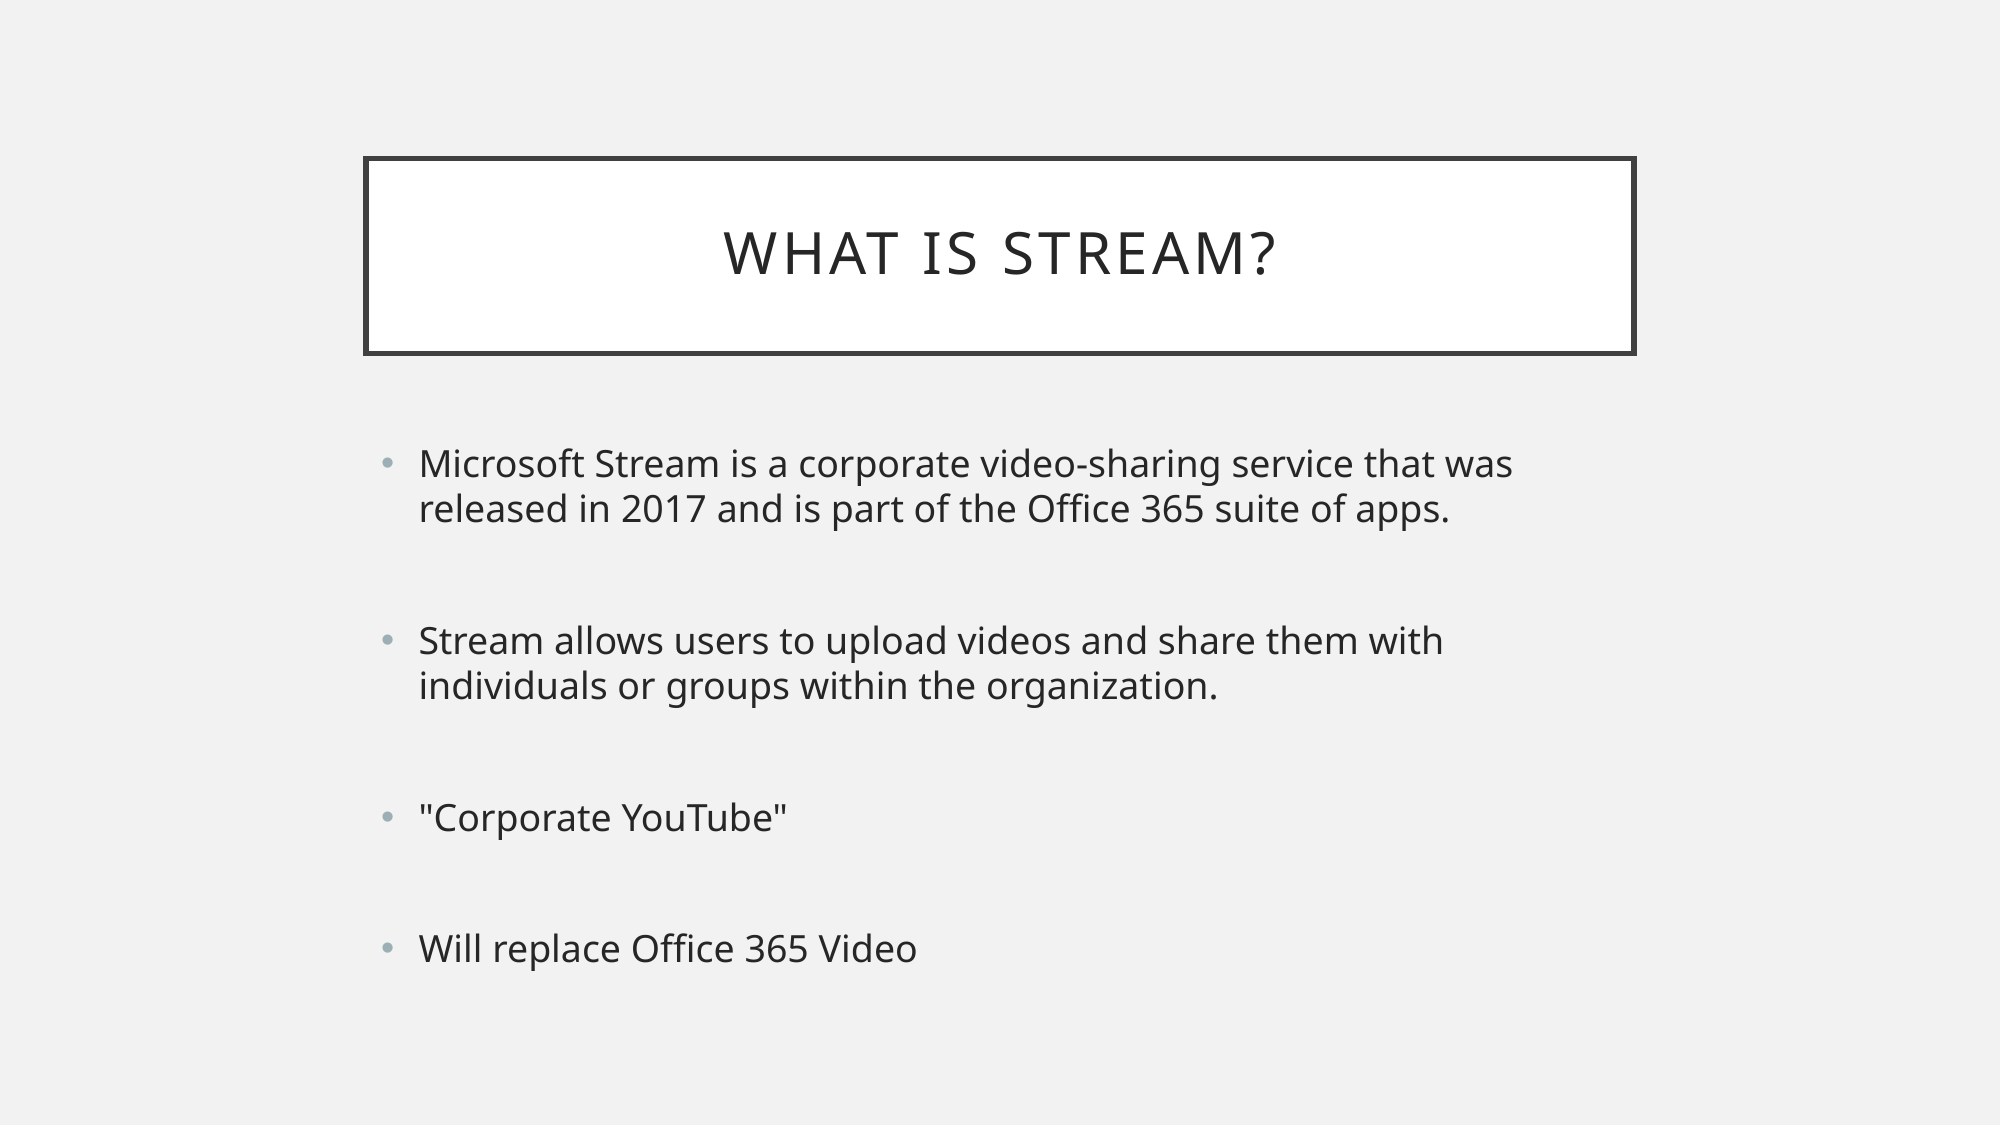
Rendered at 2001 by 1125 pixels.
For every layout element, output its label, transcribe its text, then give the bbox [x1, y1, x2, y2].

list Microsoft Stream is a corporate video-sharing service that was released in 2017 and is part of the Office 365 suite of apps. Stream allows users to upload videos and share them with individuals or groups within the organization. "Corporate YouTube" Will replace Office 365 Video [366, 432, 1634, 1014]
title What is sTREAM? [363, 156, 1637, 356]
